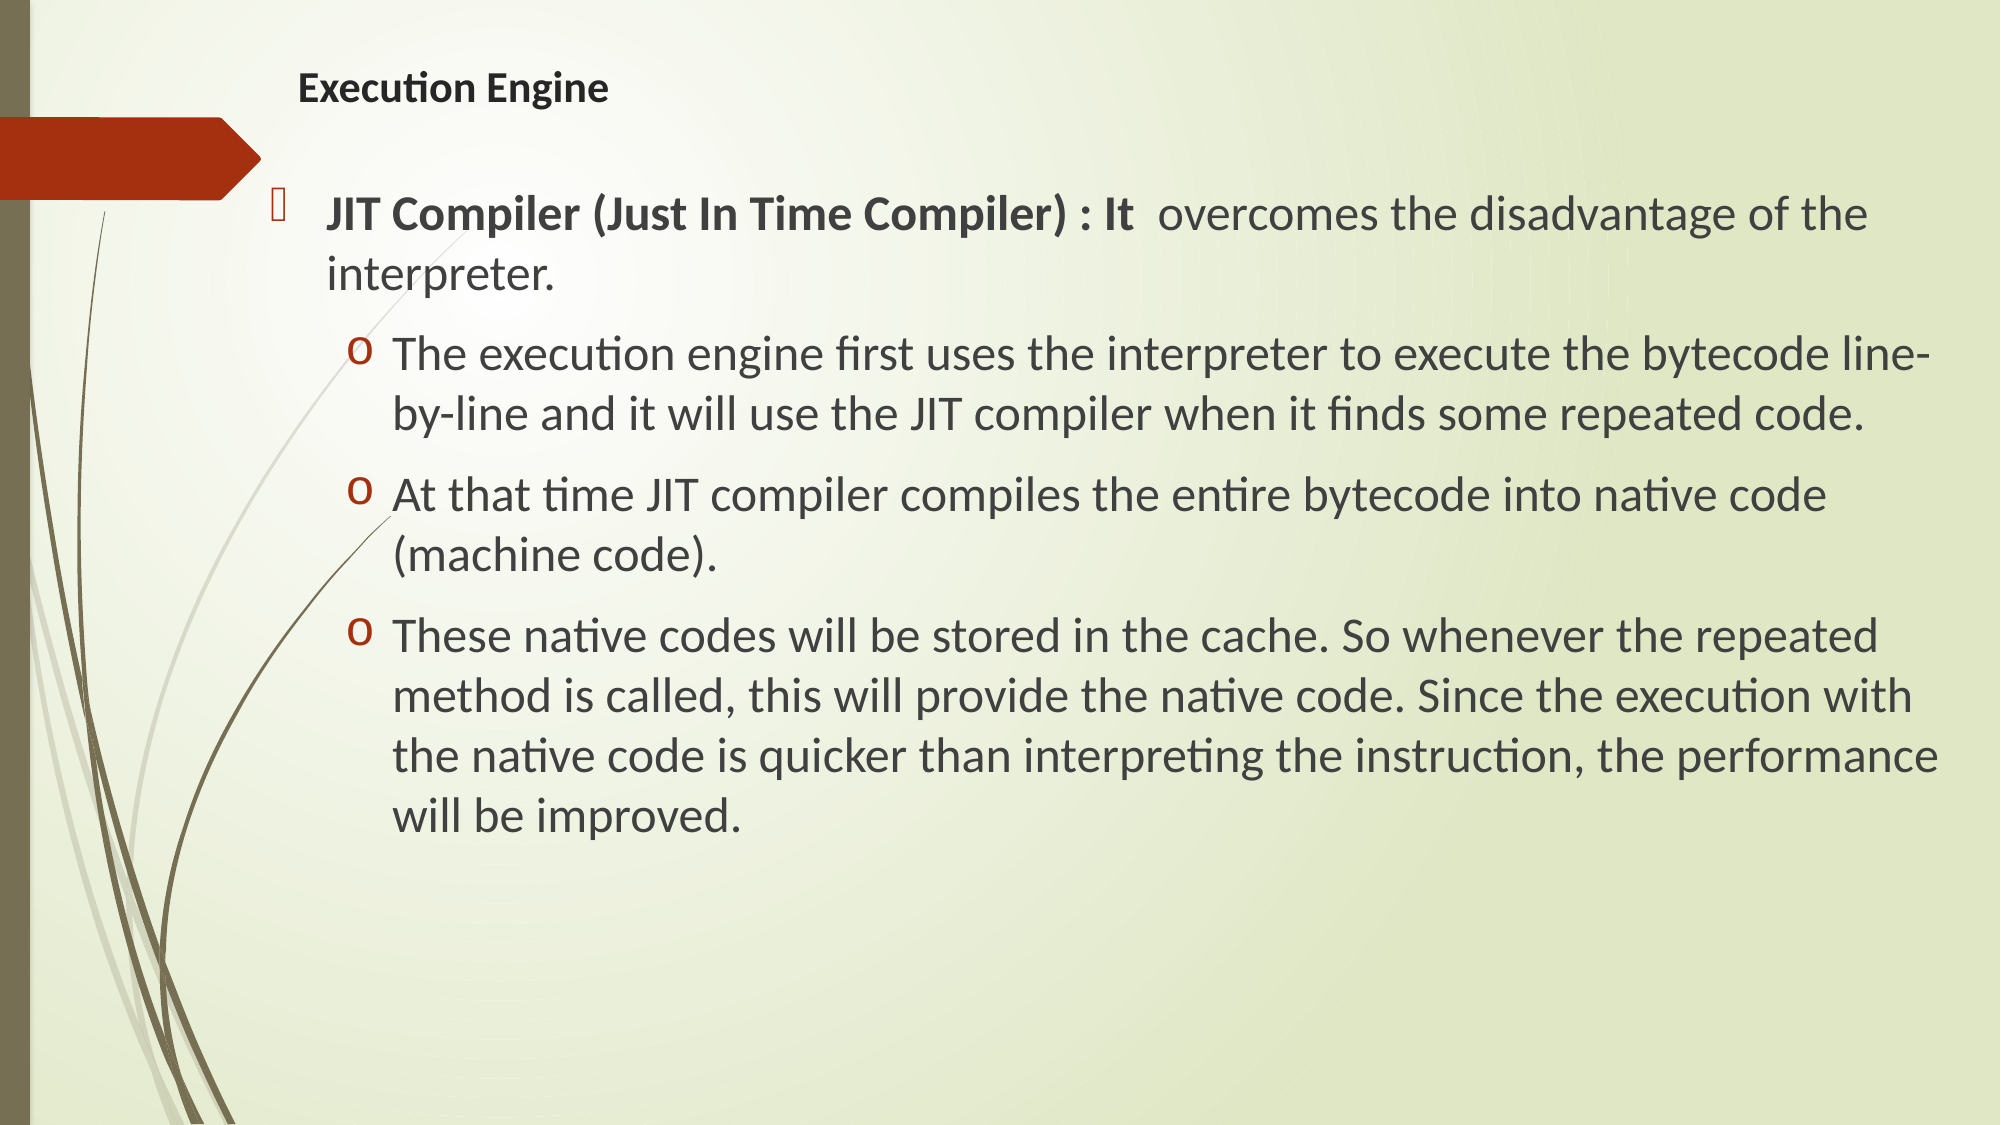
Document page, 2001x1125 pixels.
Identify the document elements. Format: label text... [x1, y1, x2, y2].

title Execution Engine [282, 50, 1745, 172]
list JIT Compiler (Just In Time Compiler) : It overcomes the disadvantage of the interpreter. The execution engine first uses the interpreter to execute the bytecode line-by-line and it will use the JIT compiler when it finds some repeated code. At that time JIT compiler compiles the entire bytecode into native code (machine code). These native codes will be stored in the cache. So whenever the repeated method is called, this will provide the native code. Since the execution with the native code is quicker than interpreting the instruction, the performance will be improved. [255, 172, 1970, 1014]
